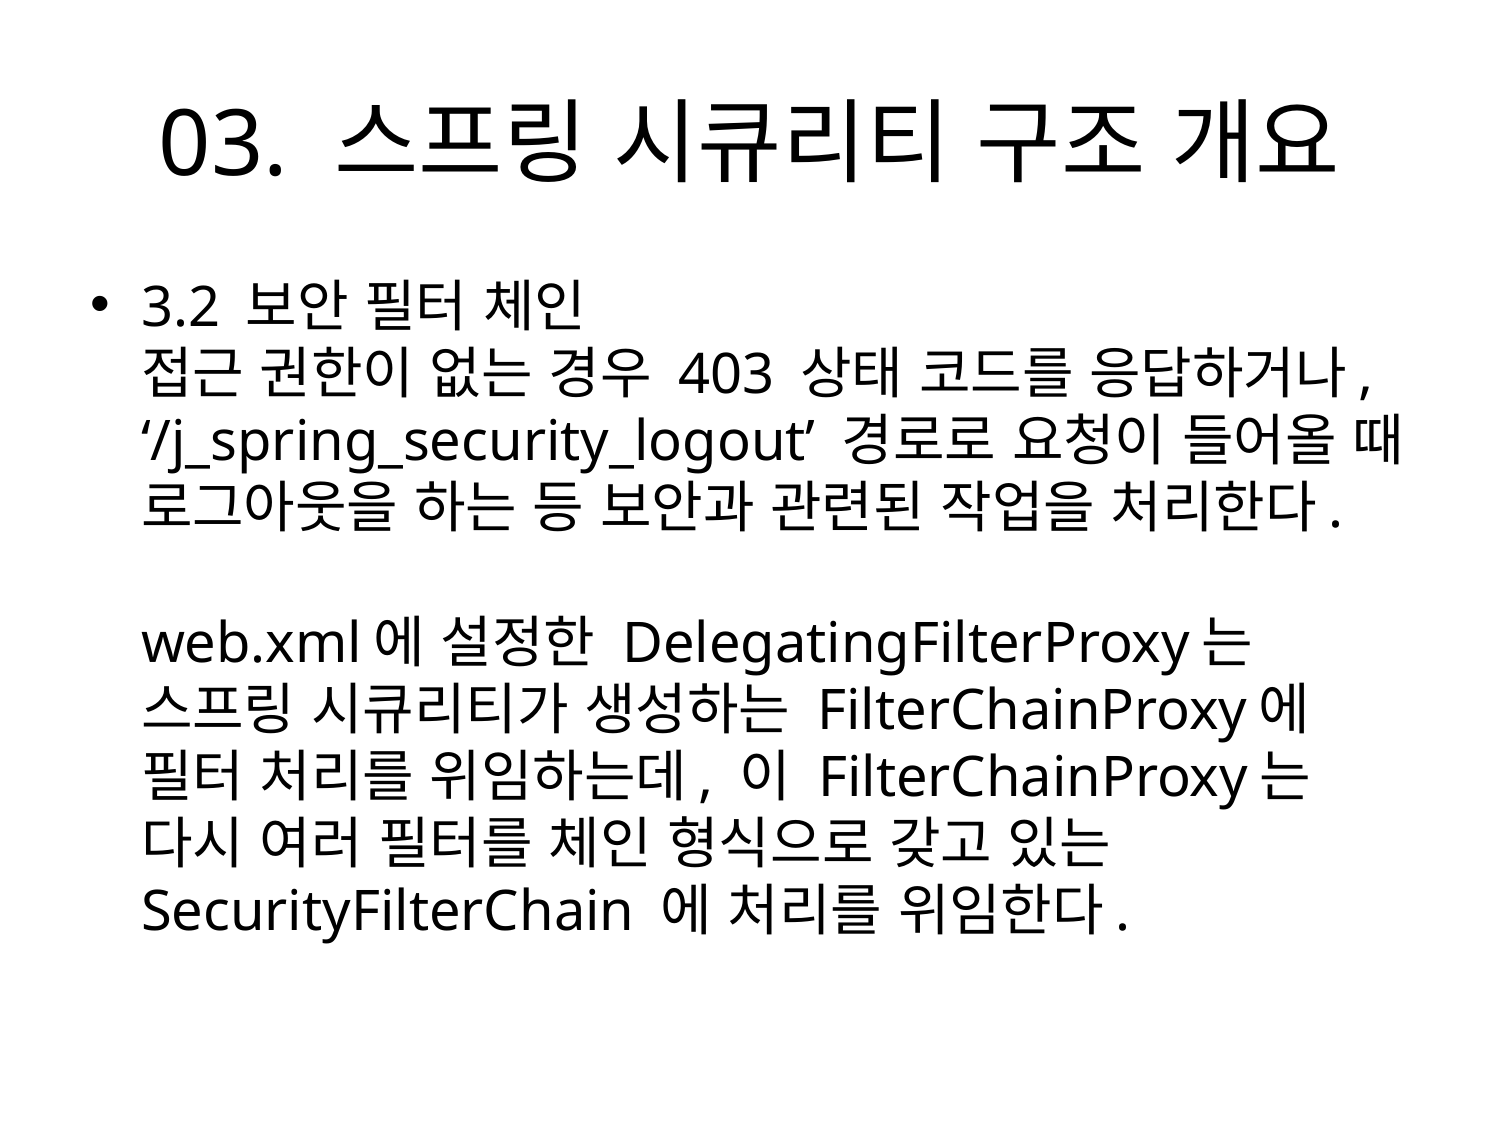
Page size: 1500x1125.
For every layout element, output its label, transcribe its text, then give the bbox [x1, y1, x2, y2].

list 3.2 보안 필터 체인 접근 권한이 없는 경우 403 상태 코드를 응답하거나, ‘/j_spring_security_logout’ 경로로 요청이 들어올 때 로그아웃을 하는 등 보안과 관련된 작업을 처리한다. web.xml에 설정한 DelegatingFilterProxy는 스프링 시큐리티가 생성하는 FilterChainProxy에 필터 처리를 위임하는데, 이 FilterChainProxy는 다시 여러 필터를 체인 형식으로 갖고 있는 SecurityFilterChain 에 처리를 위임한다. [75, 262, 1425, 1005]
title 03. 스프링 시큐리티 구조 개요 [75, 45, 1425, 233]
